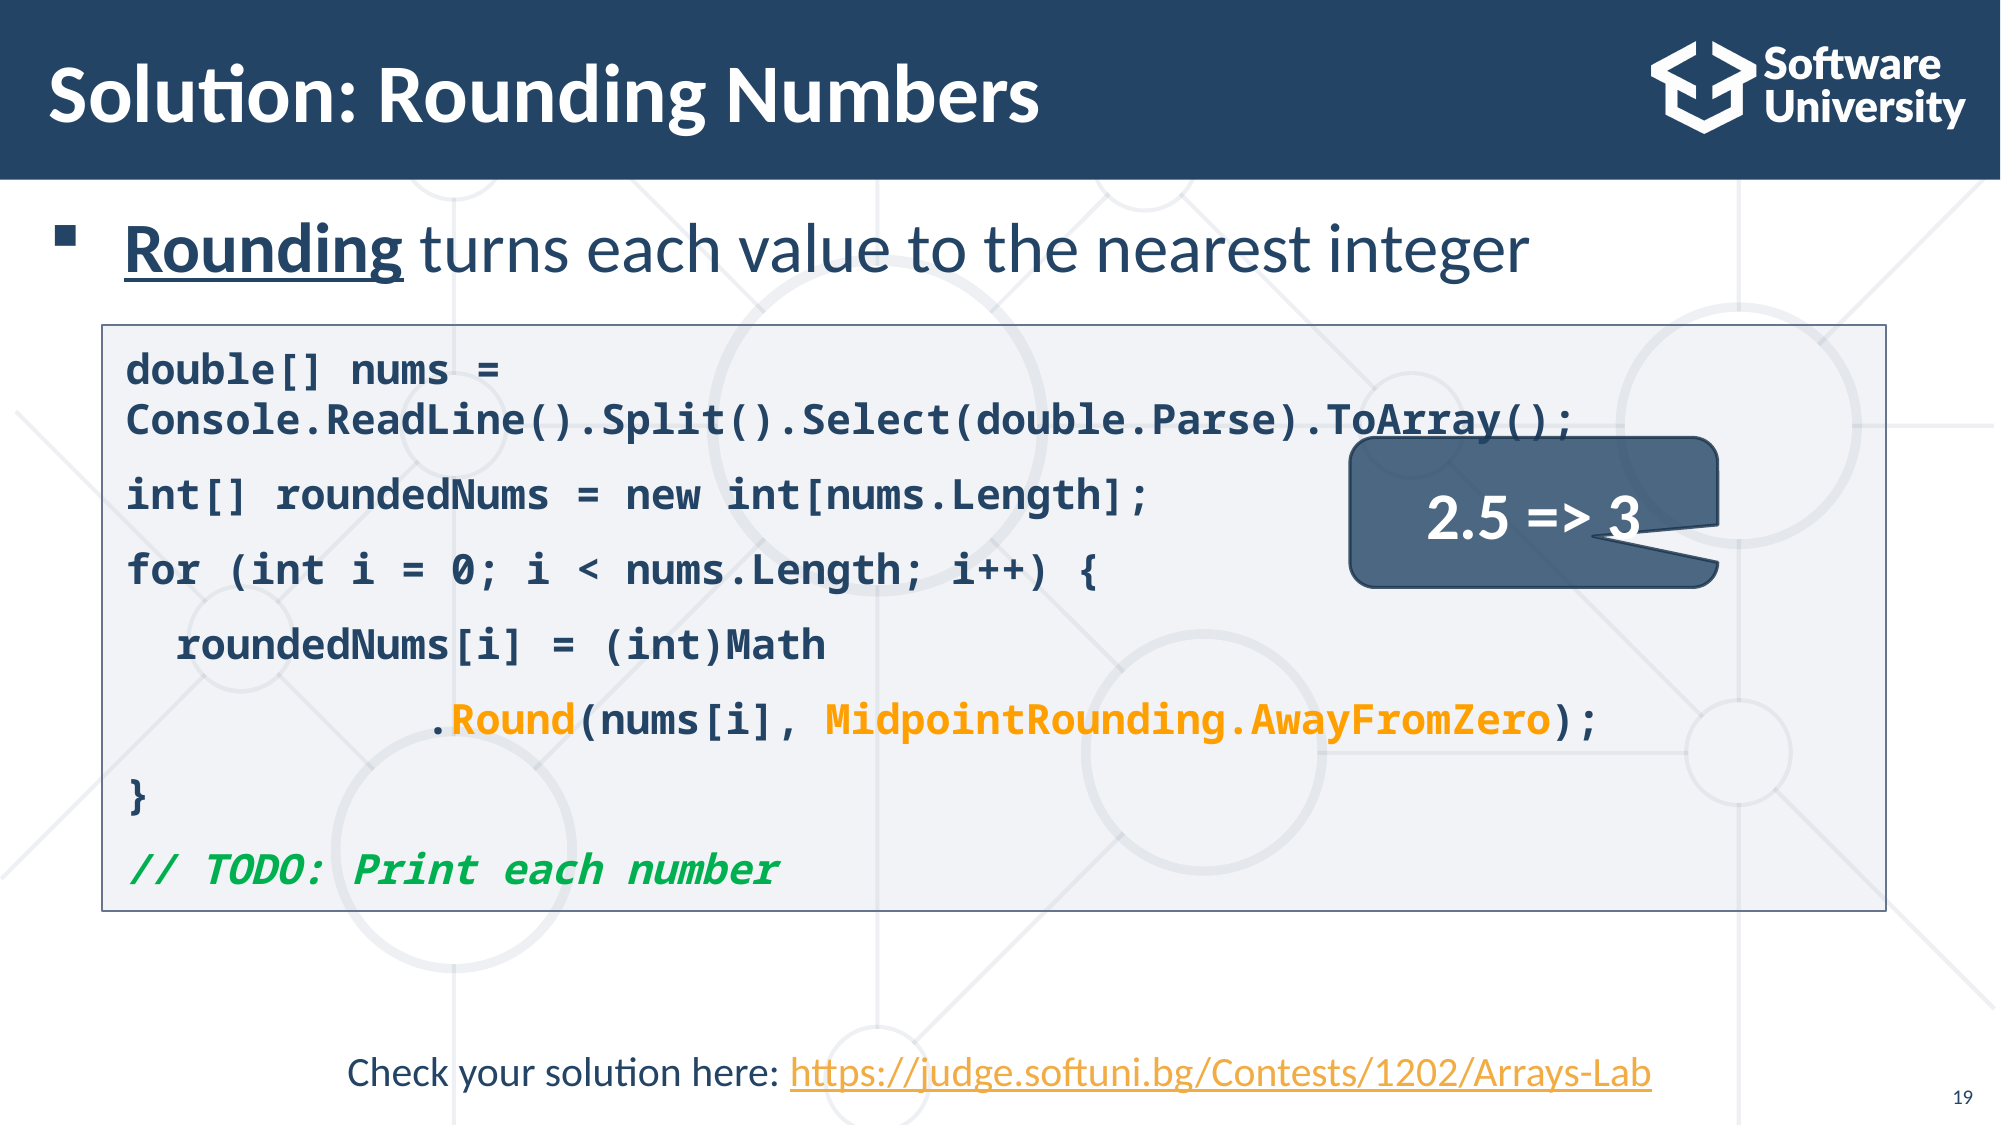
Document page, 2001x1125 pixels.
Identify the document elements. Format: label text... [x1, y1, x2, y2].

text_box 2.5 => 3 [1347, 435, 1720, 590]
text_box 19 [1927, 1067, 1989, 1117]
title Solution: Rounding Numbers [31, 16, 1625, 162]
text_box double[] nums = Console.ReadLine().Split().Select(double.Parse).ToArray(); int[] roundedNums = new int[nums.Length]; for (int i = 0; i < nums.Length; i++) { roundedNums[i] = (int)Math .Round(nums[i], MidpointRounding.AwayFromZero); } // TODO: Print each number [102, 324, 1887, 911]
picture [1651, 41, 1966, 134]
text_box Check your solution here: https://judge.softuni.bg/Contests/1202/Arrays-Lab [131, 1036, 1869, 1102]
list Rounding turns each value to the nearest integer [31, 196, 1969, 1047]
